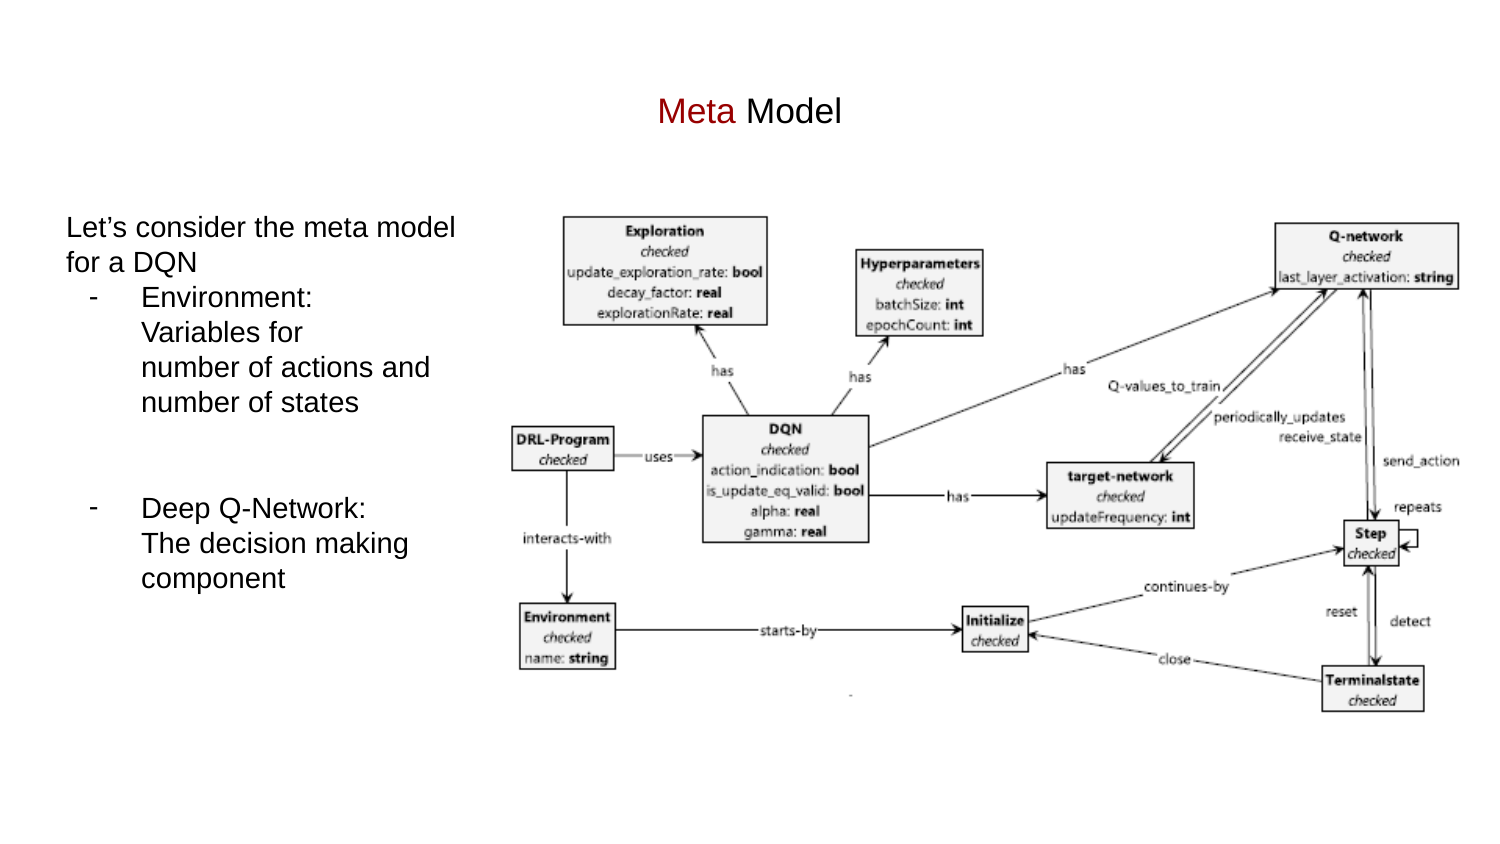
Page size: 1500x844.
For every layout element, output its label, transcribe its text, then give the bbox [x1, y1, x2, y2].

list Let’s consider the meta model for a DQN Environment: Variables for number of actions and number of states Deep Q-Network: The decision making component [51, 193, 490, 754]
picture [460, 192, 1500, 721]
title Meta Model [51, 72, 1449, 167]
